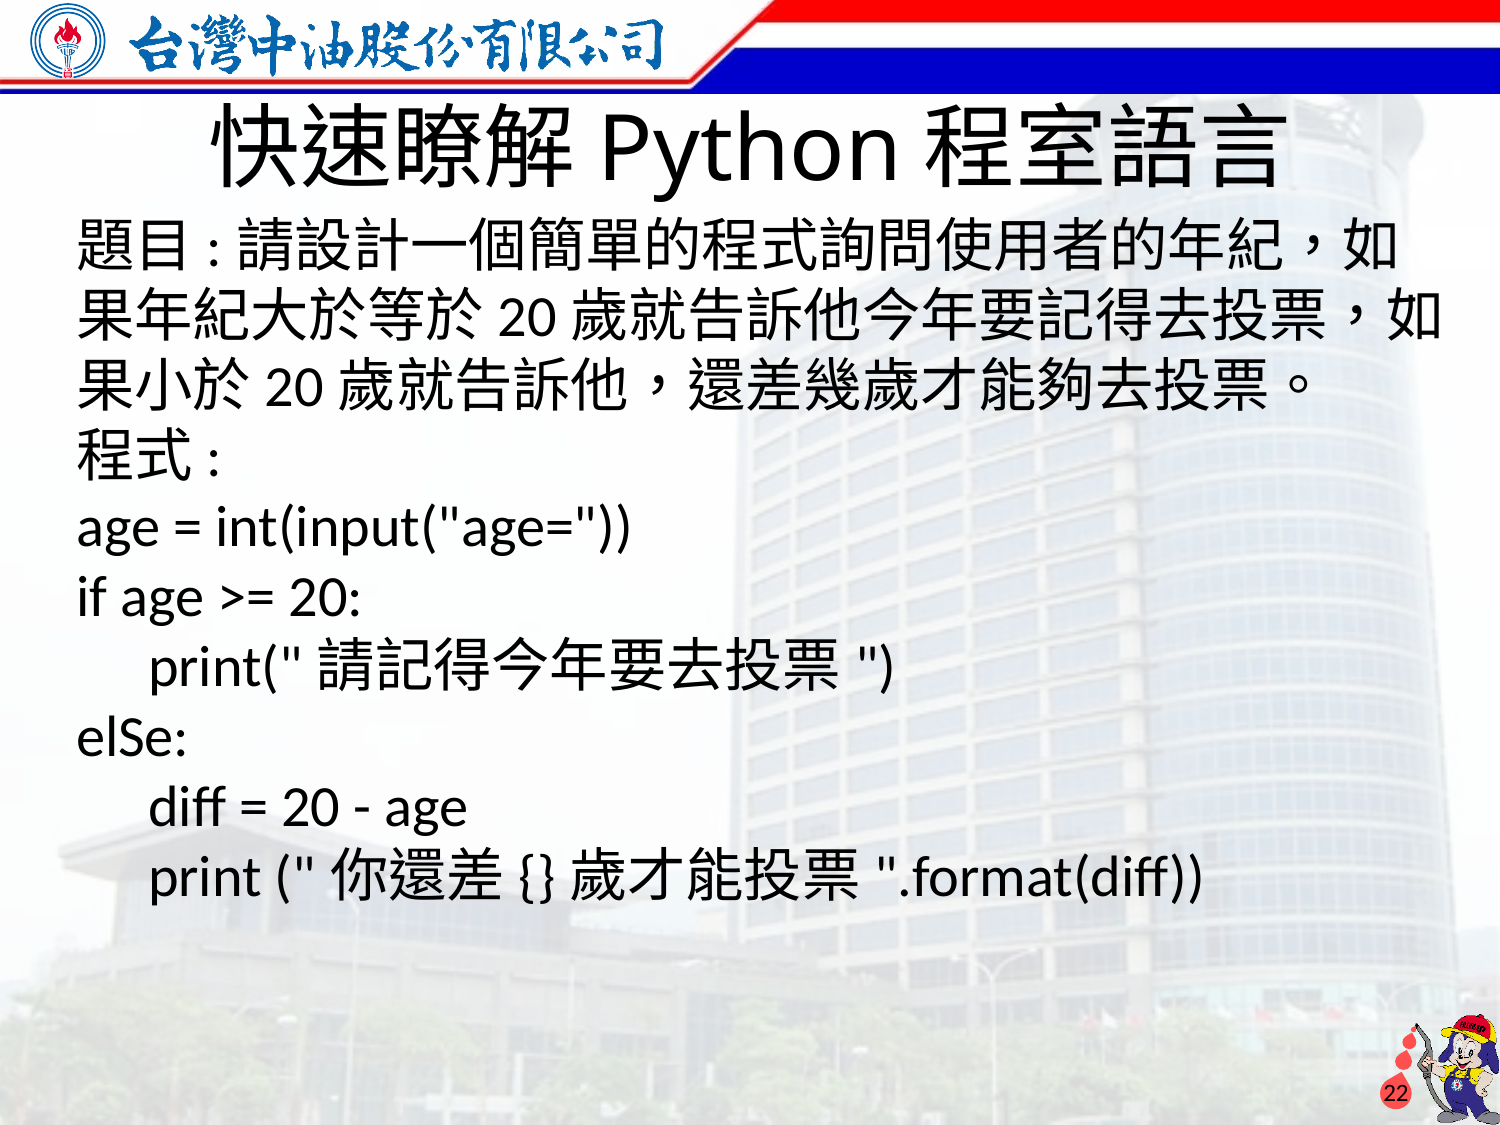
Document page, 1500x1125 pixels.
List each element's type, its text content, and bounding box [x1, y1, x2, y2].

text_box 題目:請設計一個簡單的程式詢問使用者的年紀，如果年紀大於等於20歲就告訴他今年要記得去投票，如果小於20歲就告訴他，還差幾歲才能夠去投票。 程式: age = int(input("age=")) if age >= 20: print("請記得今年要去投票") elSe: diff = 20 - age print ("你還差{}歲才能投票".format(diff)) [61, 200, 1470, 915]
text_box 快速瞭解Python程室語言 [112, 93, 1388, 200]
picture [0, 0, 1500, 94]
picture [1409, 1013, 1500, 1125]
slide_number 21 [1369, 1064, 1423, 1118]
